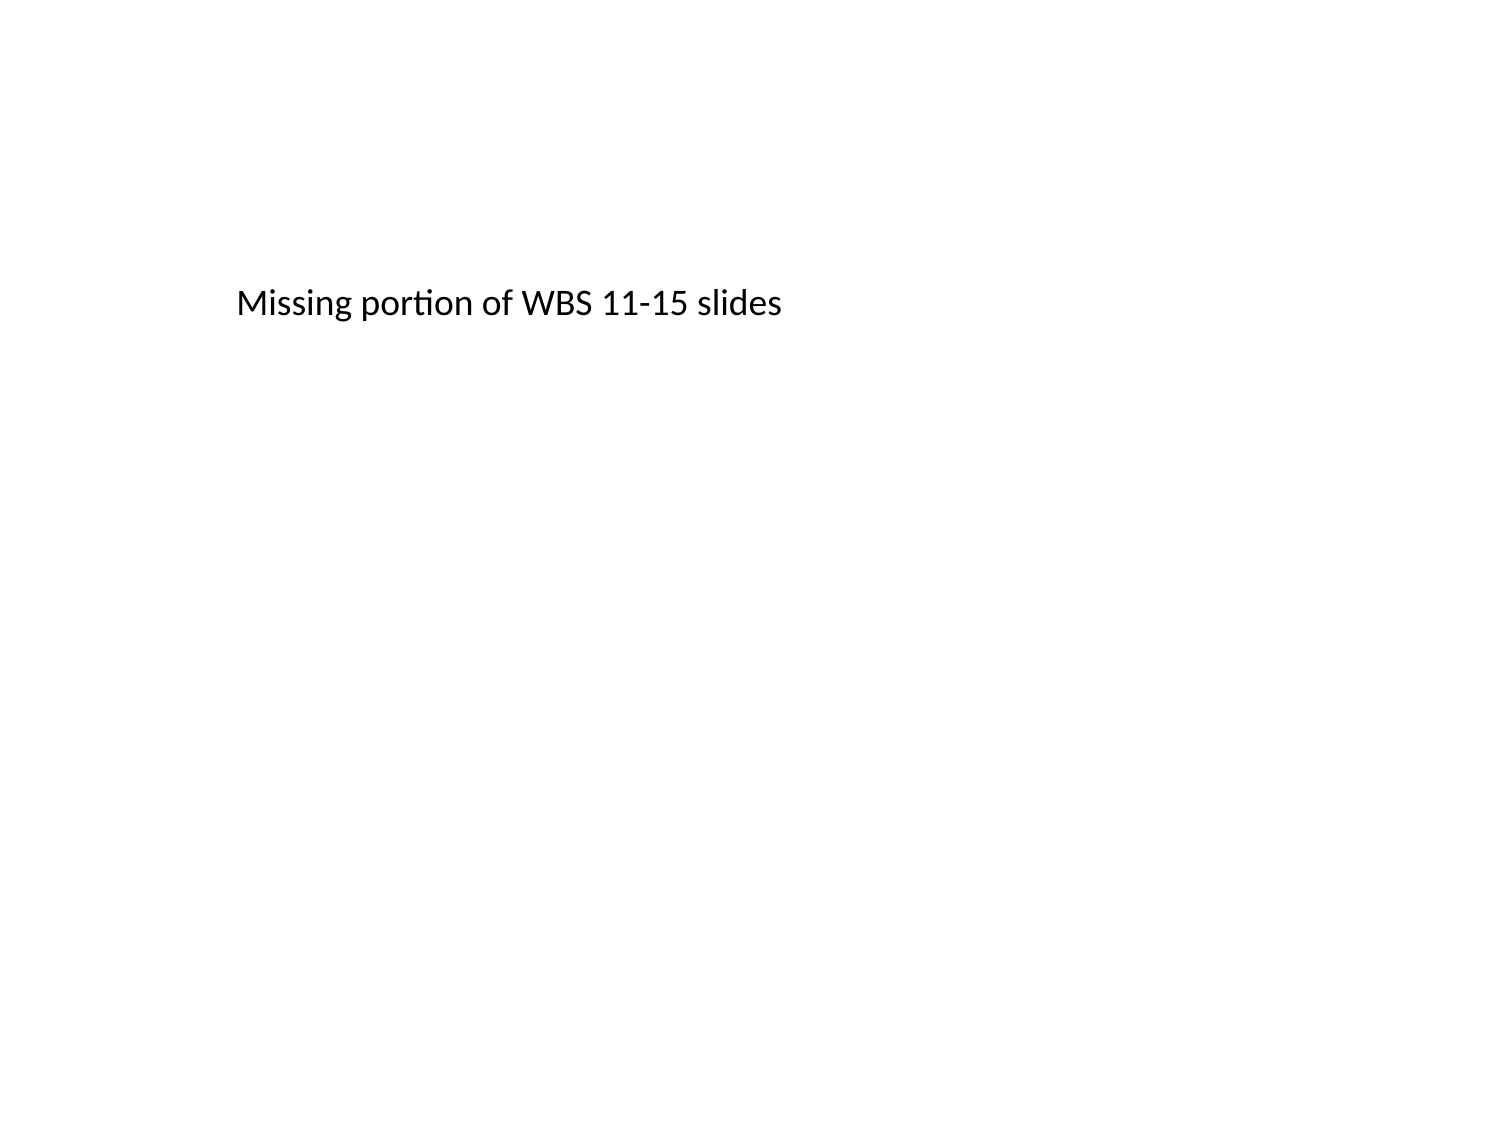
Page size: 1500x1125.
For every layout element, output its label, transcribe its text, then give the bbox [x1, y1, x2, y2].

text_box Missing portion of WBS 11-15 slides [221, 270, 1139, 331]
